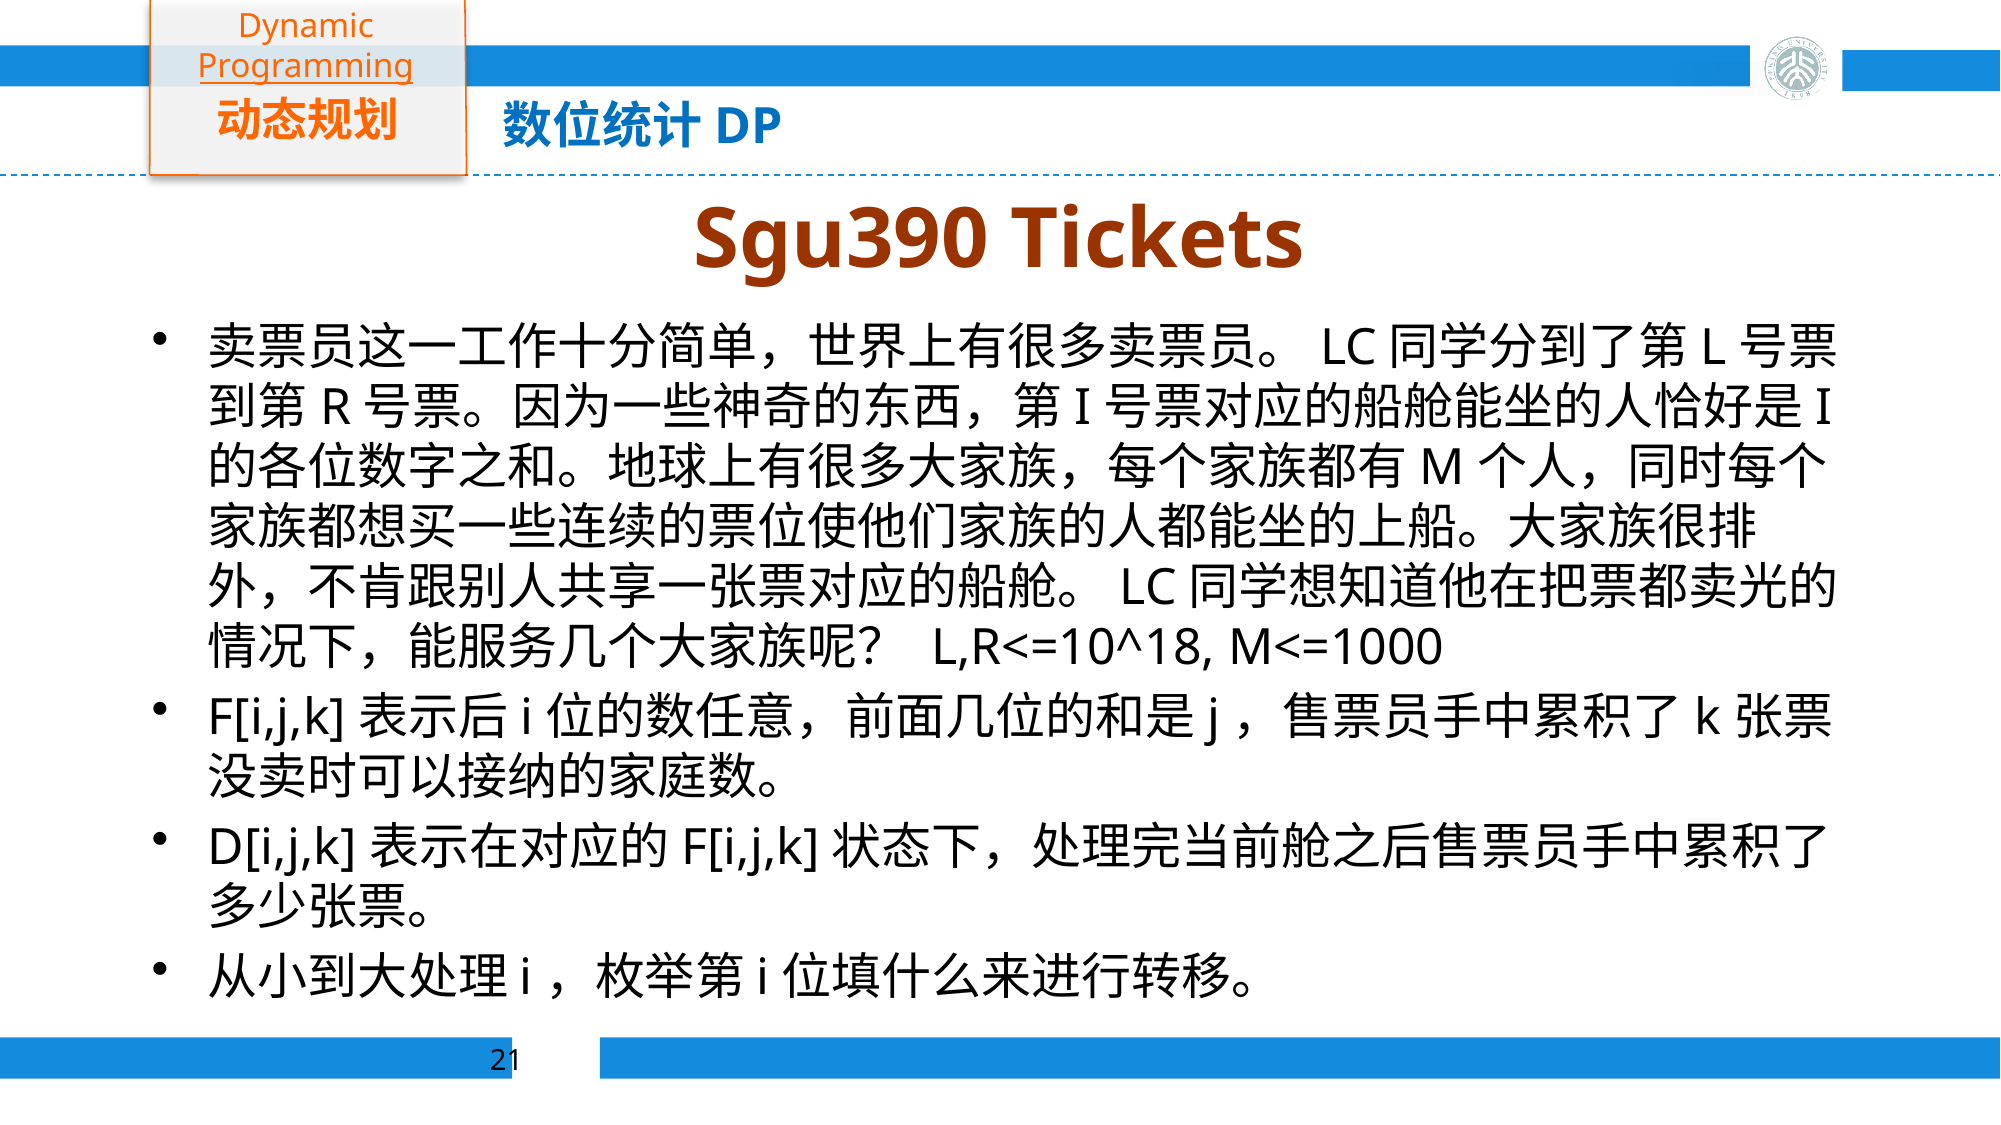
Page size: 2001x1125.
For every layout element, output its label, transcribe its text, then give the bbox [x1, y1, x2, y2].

title Sgu390 Tickets [262, 167, 1737, 300]
list 数位统计DP [487, 86, 1388, 150]
list 动态规划 [150, 82, 466, 150]
list Dynamic Programming [148, 0, 464, 50]
list 卖票员这一工作十分简单，世界上有很多卖票员。LC同学分到了第L号票到第R号票。因为一些神奇的东西，第I号票对应的船舱能坐的人恰好是I的各位数字之和。地球上有很多大家族，每个家族都有M个人，同时每个家族都想买一些连续的票位使他们家族的人都能坐的上船。大家族很排外，不肯跟别人共享一张票对应的船舱。LC同学想知道他在把票都卖光的情况下，能服务几个大家族呢？ L,R<=10^18, M<=1000 F[i,j,k]表示后i位的数任意，前面几位的和是j，售票员手中累积了k张票没卖时可以接纳的家庭数。 D[i,j,k]表示在对应的F[i,j,k]状态下，处理完当前舱之后售票员手中累积了多少张票。 从小到大处理i，枚举第i位填什么来进行转移。 [136, 307, 1863, 1005]
